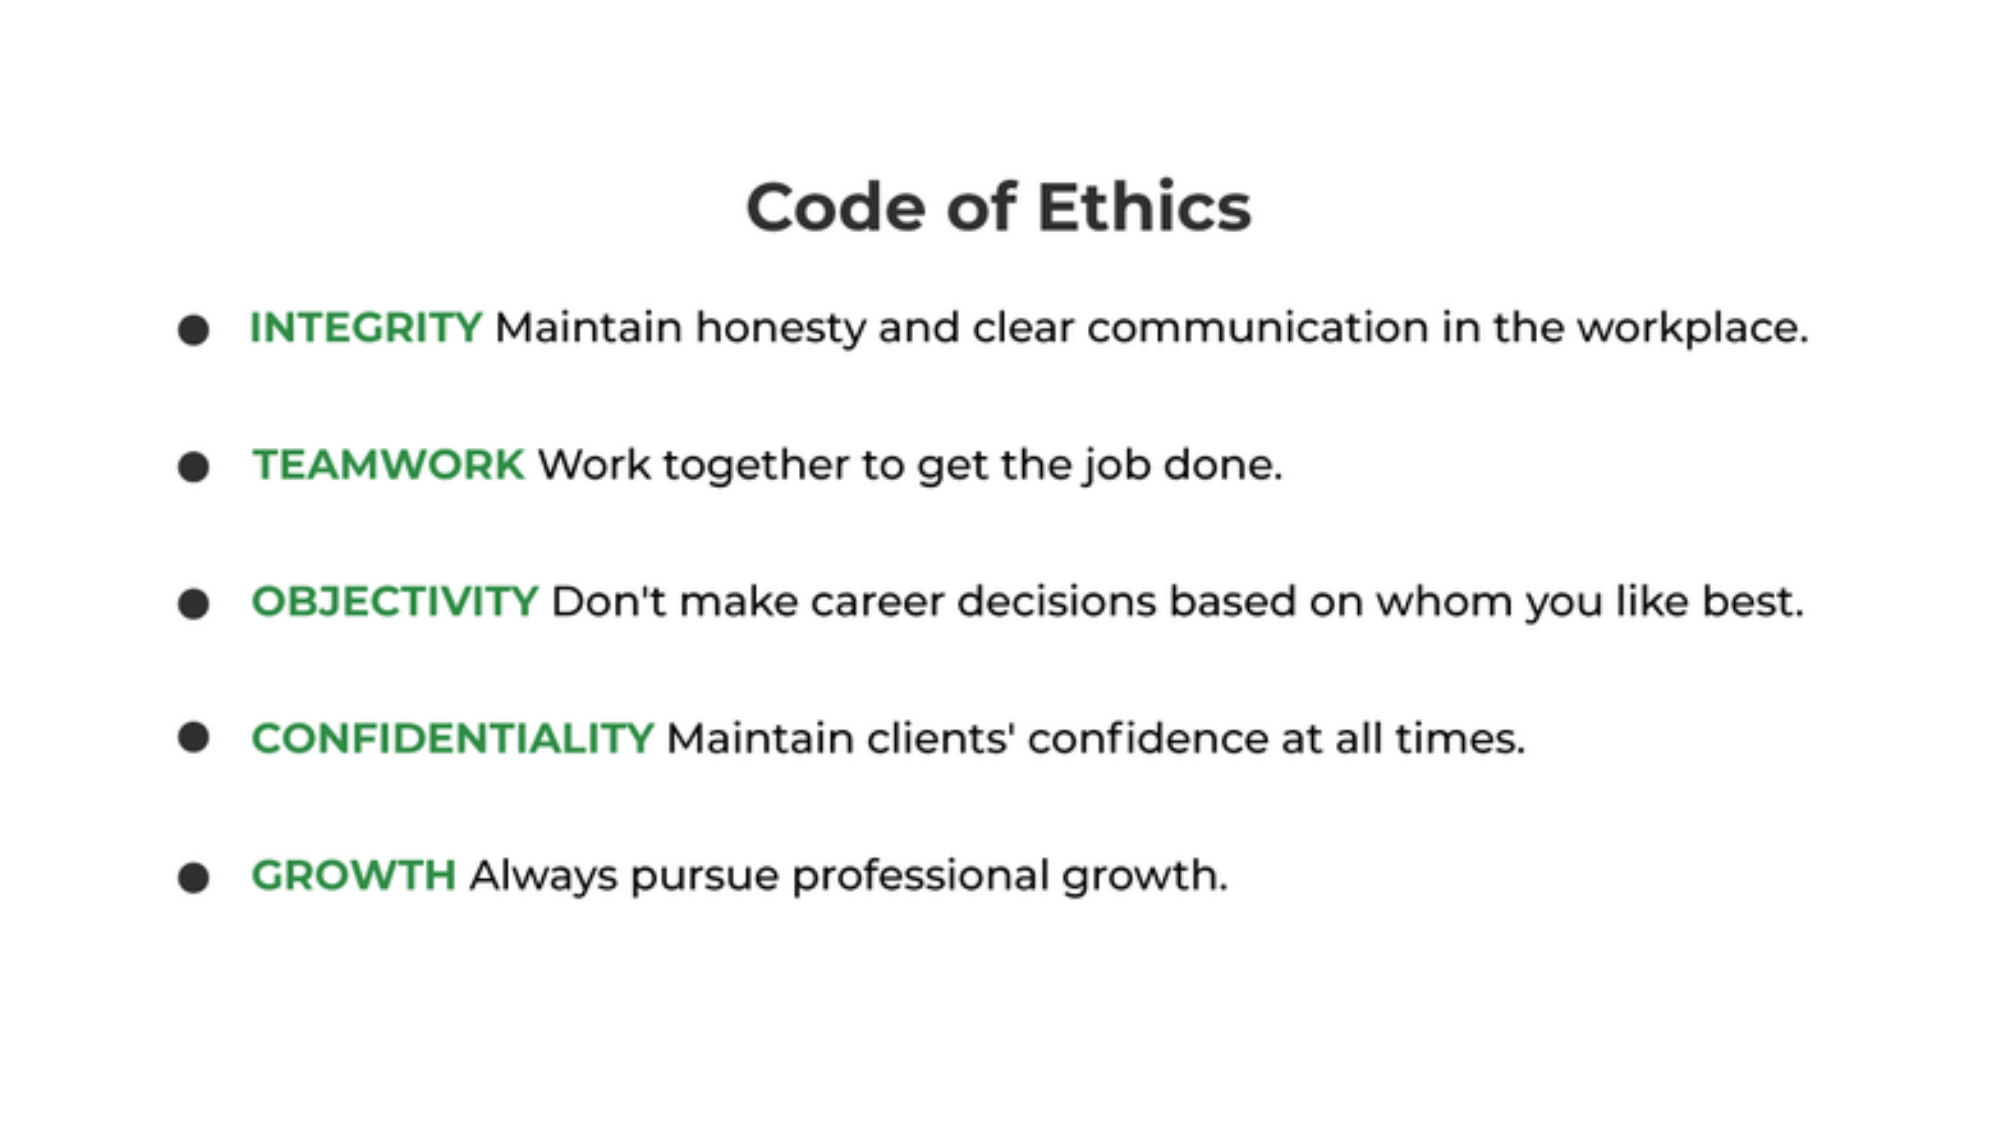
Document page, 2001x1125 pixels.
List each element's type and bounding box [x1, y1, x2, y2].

picture [156, 140, 1844, 985]
